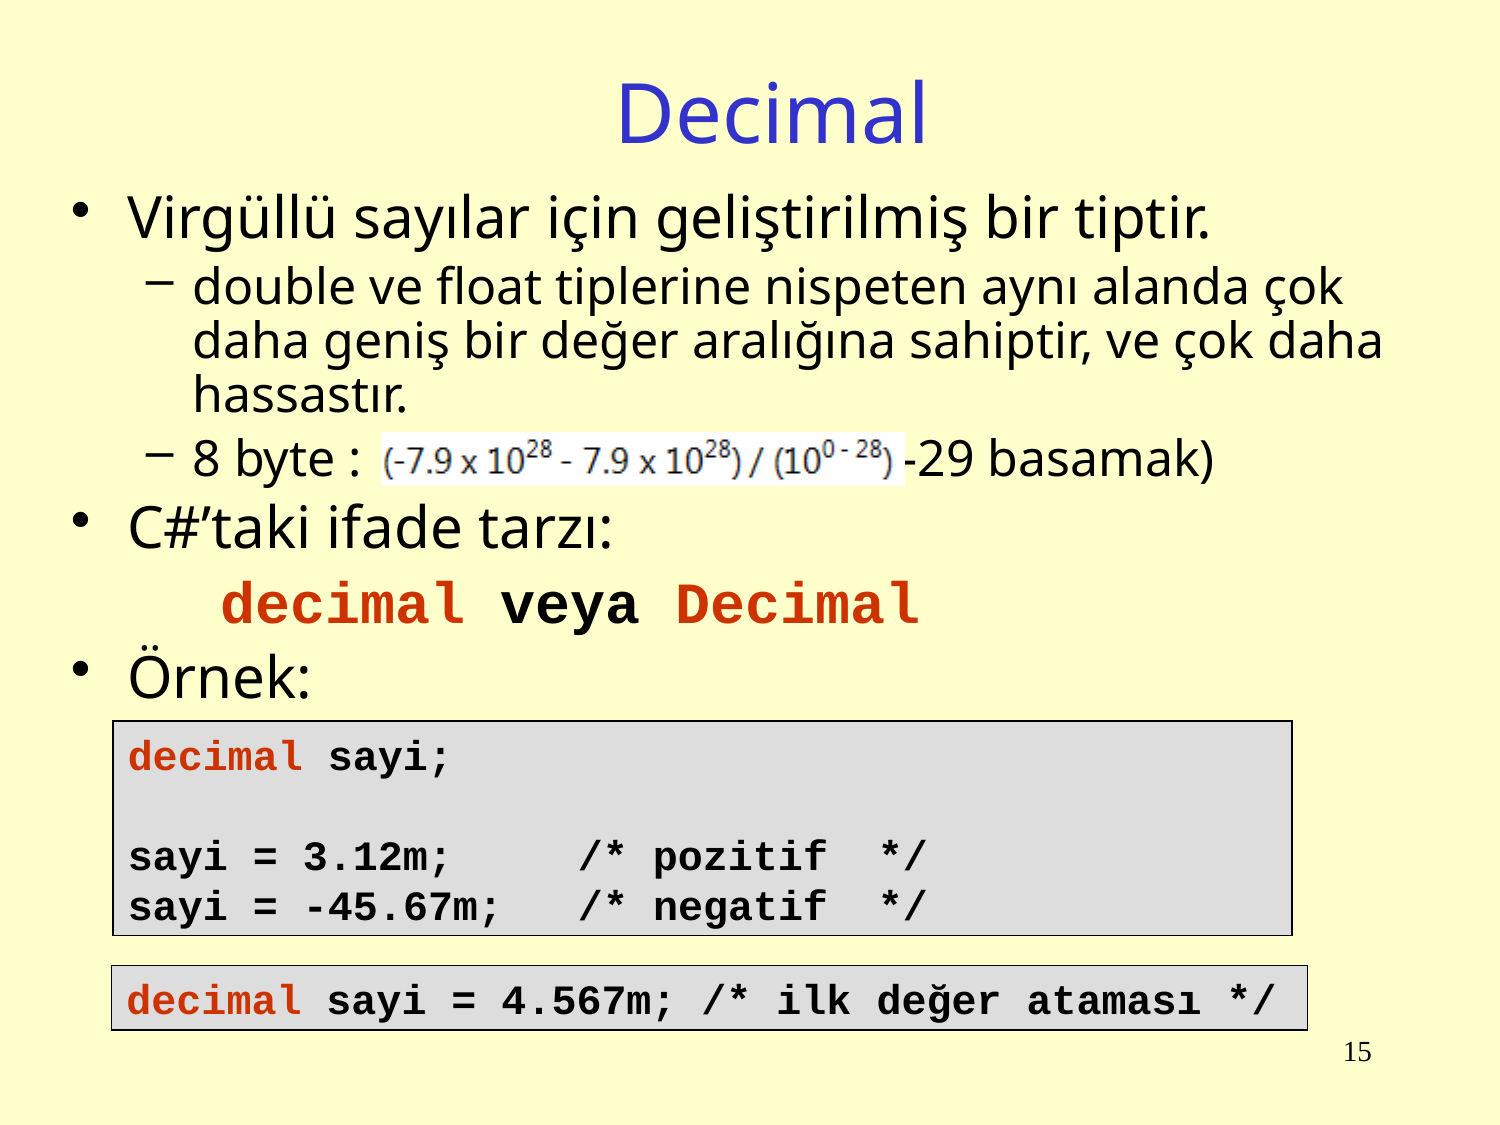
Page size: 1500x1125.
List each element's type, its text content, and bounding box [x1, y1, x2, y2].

slide_number 15 [1074, 1024, 1388, 1101]
text_box decimal sayi = 4.567m; /* ilk değer ataması */ [111, 965, 1308, 1031]
text_box decimal sayi; sayi = 3.12m; /* pozitif */ sayi = -45.67m; /* negatif */ [113, 720, 1292, 936]
picture [381, 432, 906, 486]
title Decimal [108, 36, 1437, 180]
list Virgüllü sayılar için geliştirilmiş bir tiptir. double ve float tiplerine nispeten aynı alanda çok daha geniş bir değer aralığına sahiptir, ve çok daha hassastır. 8 byte : (28-29 basamak) C#’taki ifade tarzı: decimal veya Decimal Örnek: [55, 180, 1455, 687]
